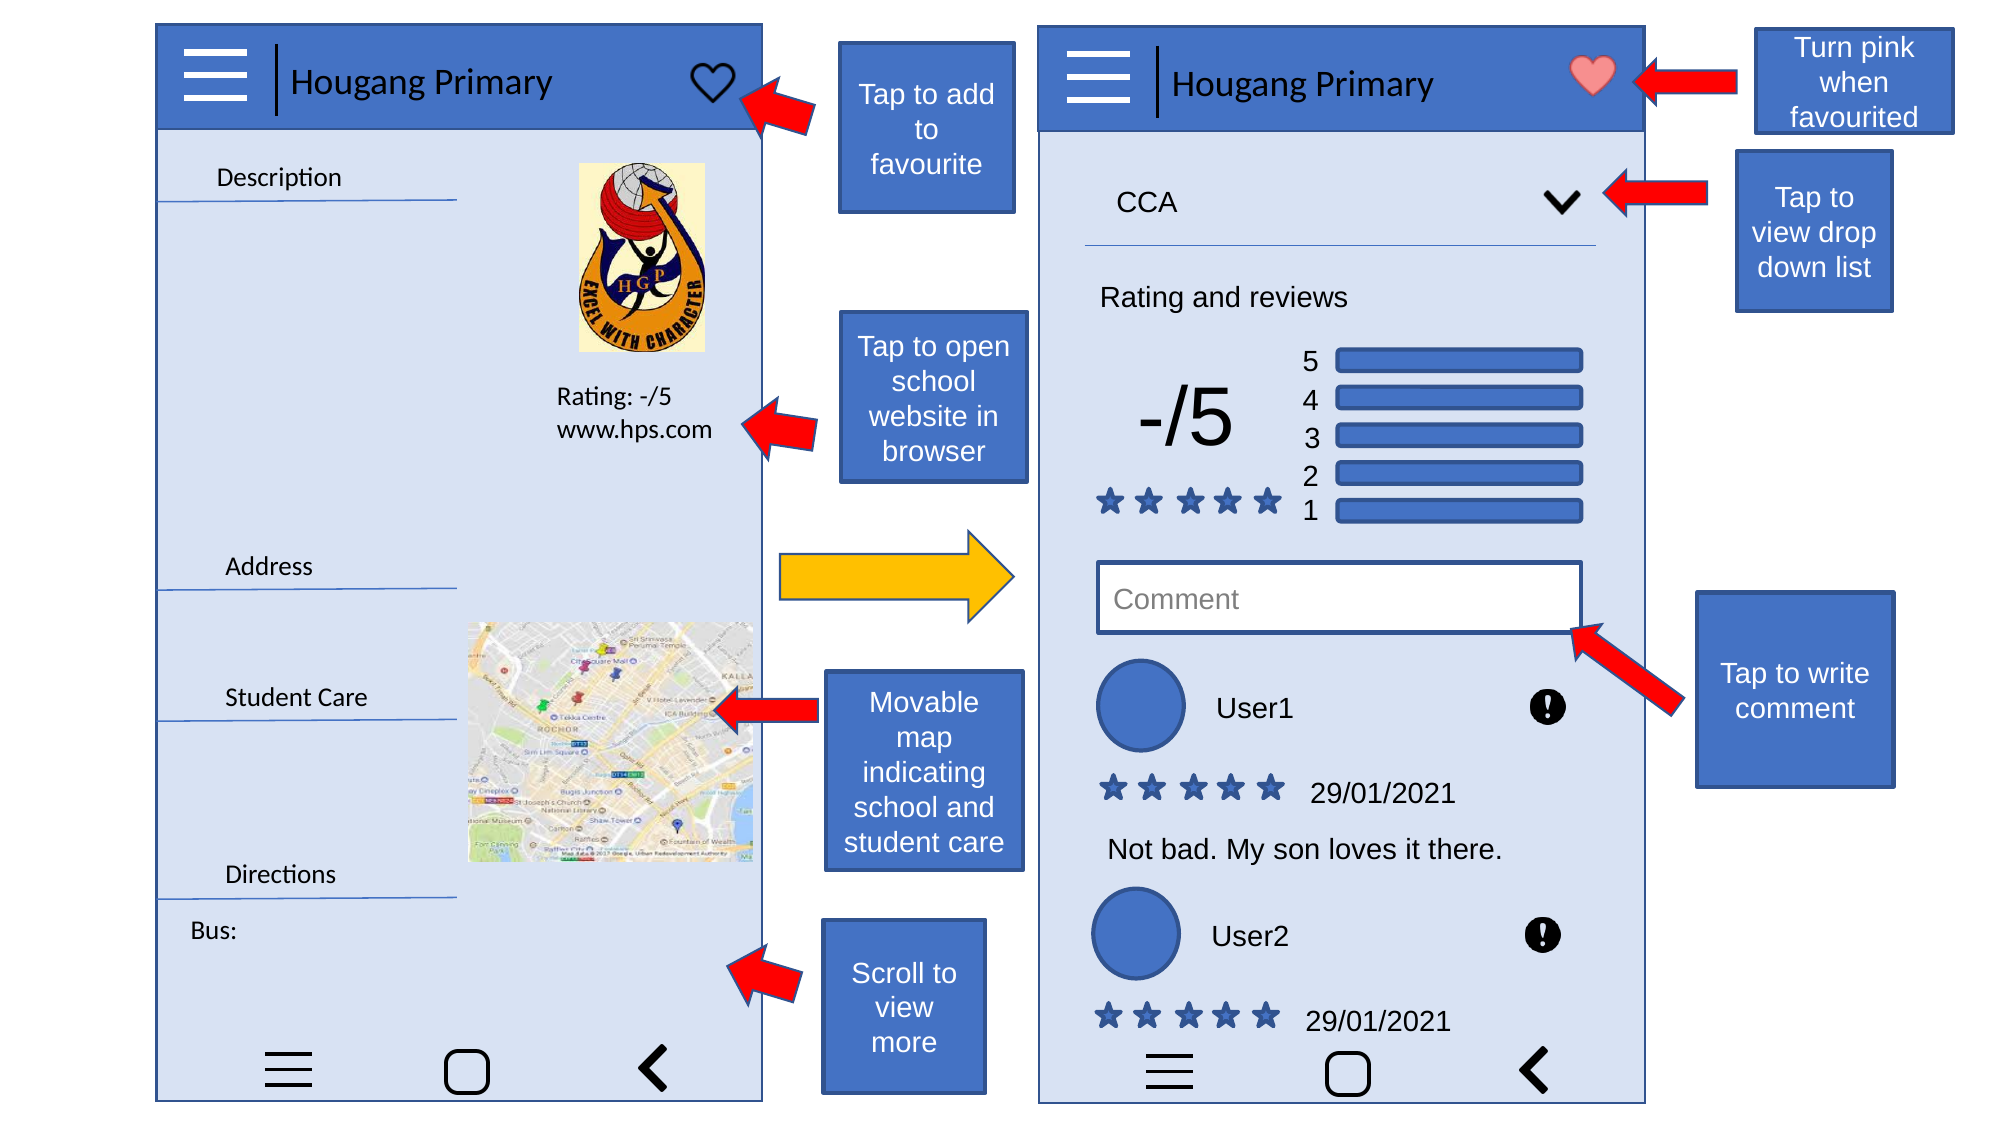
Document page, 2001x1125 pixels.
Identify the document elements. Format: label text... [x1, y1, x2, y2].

text_box [741, 397, 817, 460]
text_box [1097, 488, 1280, 513]
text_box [1092, 660, 1576, 874]
text_box Description [201, 151, 553, 200]
text_box Bus: [175, 908, 319, 953]
text_box Tap to add to favourite [839, 42, 1014, 213]
text_box [1337, 386, 1582, 409]
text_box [156, 587, 458, 591]
text_box [1337, 349, 1582, 371]
text_box 1 [1287, 501, 1327, 534]
text_box Directions [210, 849, 562, 897]
text_box [1570, 624, 1685, 716]
text_box 4 [1287, 373, 1327, 424]
text_box 5 [1287, 335, 1327, 373]
picture [686, 55, 741, 110]
picture [578, 163, 705, 353]
text_box [156, 722, 457, 728]
text_box Turn pink when favourited [1756, 28, 1953, 134]
text_box [1337, 424, 1582, 446]
text_box Comment [1098, 562, 1582, 633]
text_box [1138, 1040, 1560, 1105]
text_box [1678, 70, 1737, 94]
text_box 2 [1287, 450, 1327, 501]
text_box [156, 24, 793, 130]
text_box [727, 945, 803, 1006]
text_box [1603, 170, 1707, 216]
text_box Tap to view drop down list [1736, 151, 1893, 311]
picture [1523, 915, 1562, 955]
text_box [1037, 26, 1675, 132]
text_box Rating: -/5 www.hps.com [541, 370, 758, 484]
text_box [1096, 1002, 1279, 1027]
text_box Scroll to view more [823, 919, 986, 1093]
text_box [780, 531, 1014, 623]
text_box 29/01/2021 [1290, 994, 1488, 1039]
text_box CCA [1101, 175, 1546, 226]
text_box Address [210, 540, 562, 588]
text_box [1337, 462, 1582, 484]
text_box [798, 100, 815, 135]
picture [1539, 180, 1585, 222]
text_box 3 [1289, 411, 1329, 462]
picture [1565, 50, 1620, 104]
text_box [156, 137, 763, 718]
text_box User2 [1196, 909, 1474, 960]
text_box [757, 698, 818, 722]
text_box Tap to write comment [1697, 592, 1894, 787]
text_box Movable map indicating school and student care [826, 671, 1023, 871]
picture [467, 622, 753, 862]
text_box Tap to open school website in browser [840, 312, 1028, 482]
text_box [156, 900, 457, 906]
text_box [1337, 499, 1582, 522]
text_box -/5 [1122, 354, 1280, 470]
text_box [156, 591, 457, 597]
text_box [257, 1038, 679, 1103]
text_box Student Care [210, 671, 462, 719]
text_box [156, 202, 457, 209]
text_box Rating and reviews [1084, 271, 1493, 321]
text_box [156, 722, 763, 1101]
text_box [1039, 139, 1645, 1103]
text_box [1093, 888, 1179, 979]
